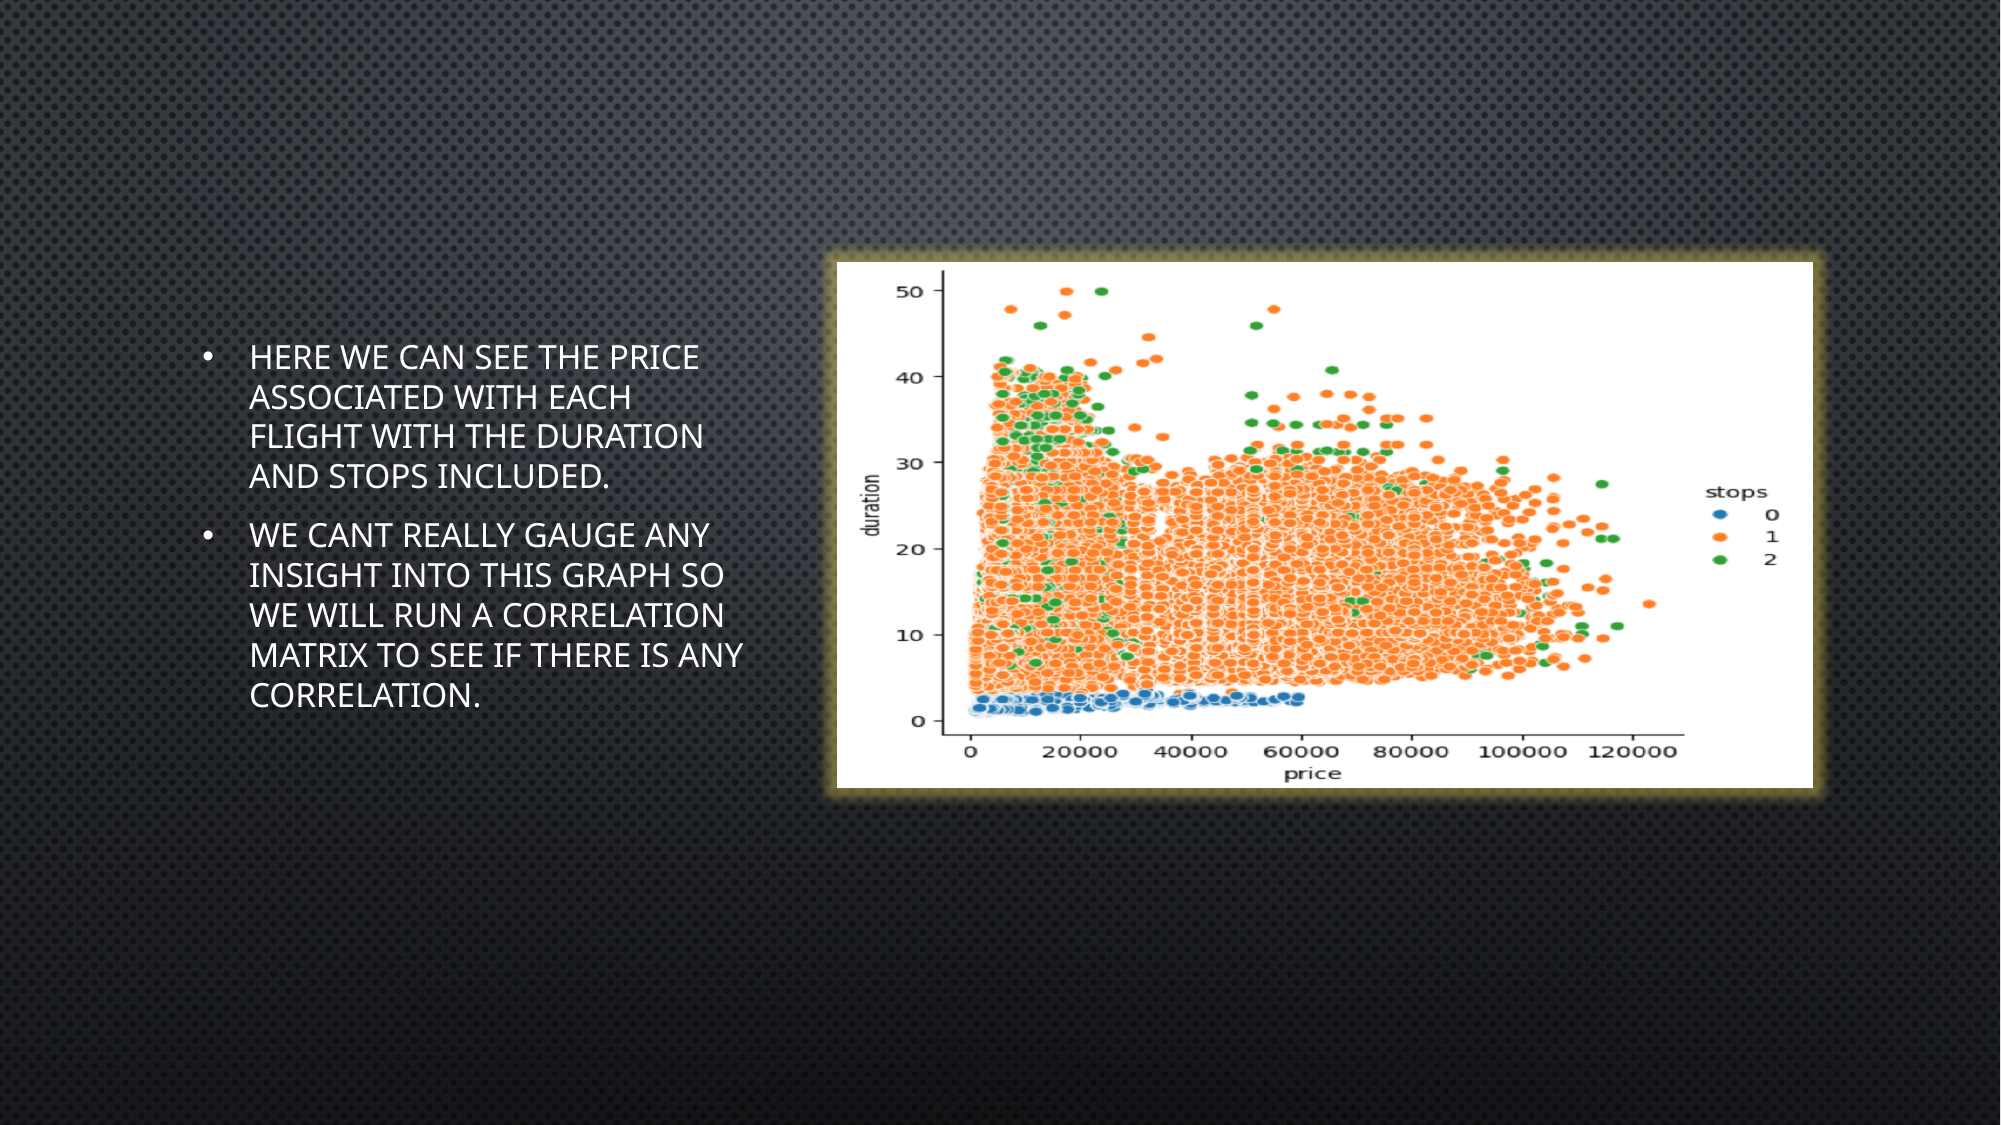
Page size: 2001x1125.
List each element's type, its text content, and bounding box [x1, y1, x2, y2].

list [836, 262, 1813, 788]
list Here we can see the price associated with each flight with the duration and stops included. We cant really gauge any insight into this graph so we will run a correlation matrix to see if there is any correlation. [187, 262, 770, 788]
